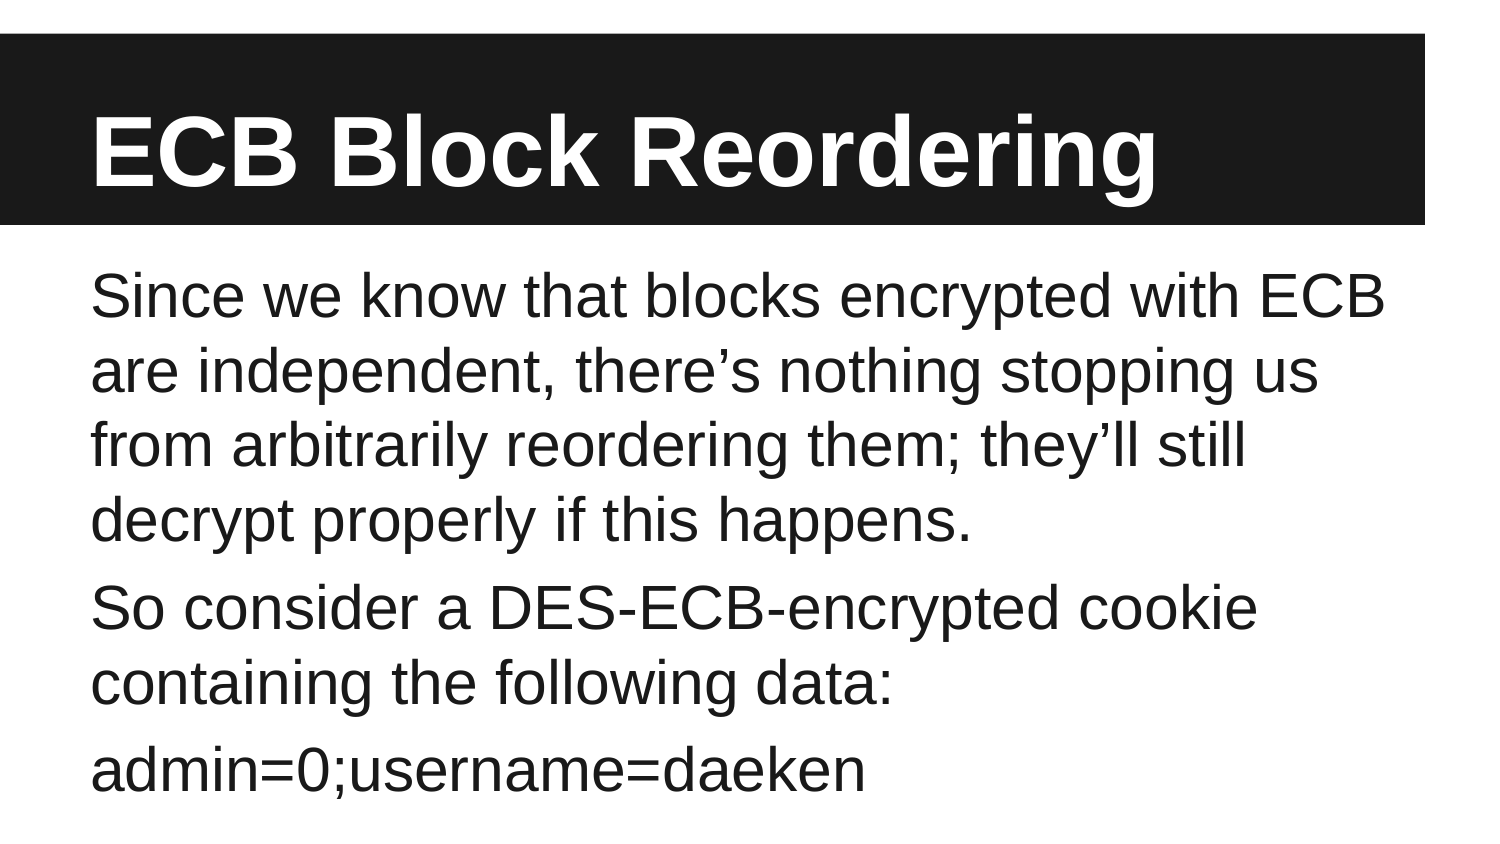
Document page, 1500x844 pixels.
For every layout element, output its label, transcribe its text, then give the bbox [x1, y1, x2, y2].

title ECB Block Reordering [75, 33, 1425, 221]
list Since we know that blocks encrypted with ECB are independent, there’s nothing stopping us from arbitrarily reordering them; they’ll still decrypt properly if this happens. So consider a DES-ECB-encrypted cookie containing the following data: admin=0;username=daeken [75, 239, 1425, 808]
